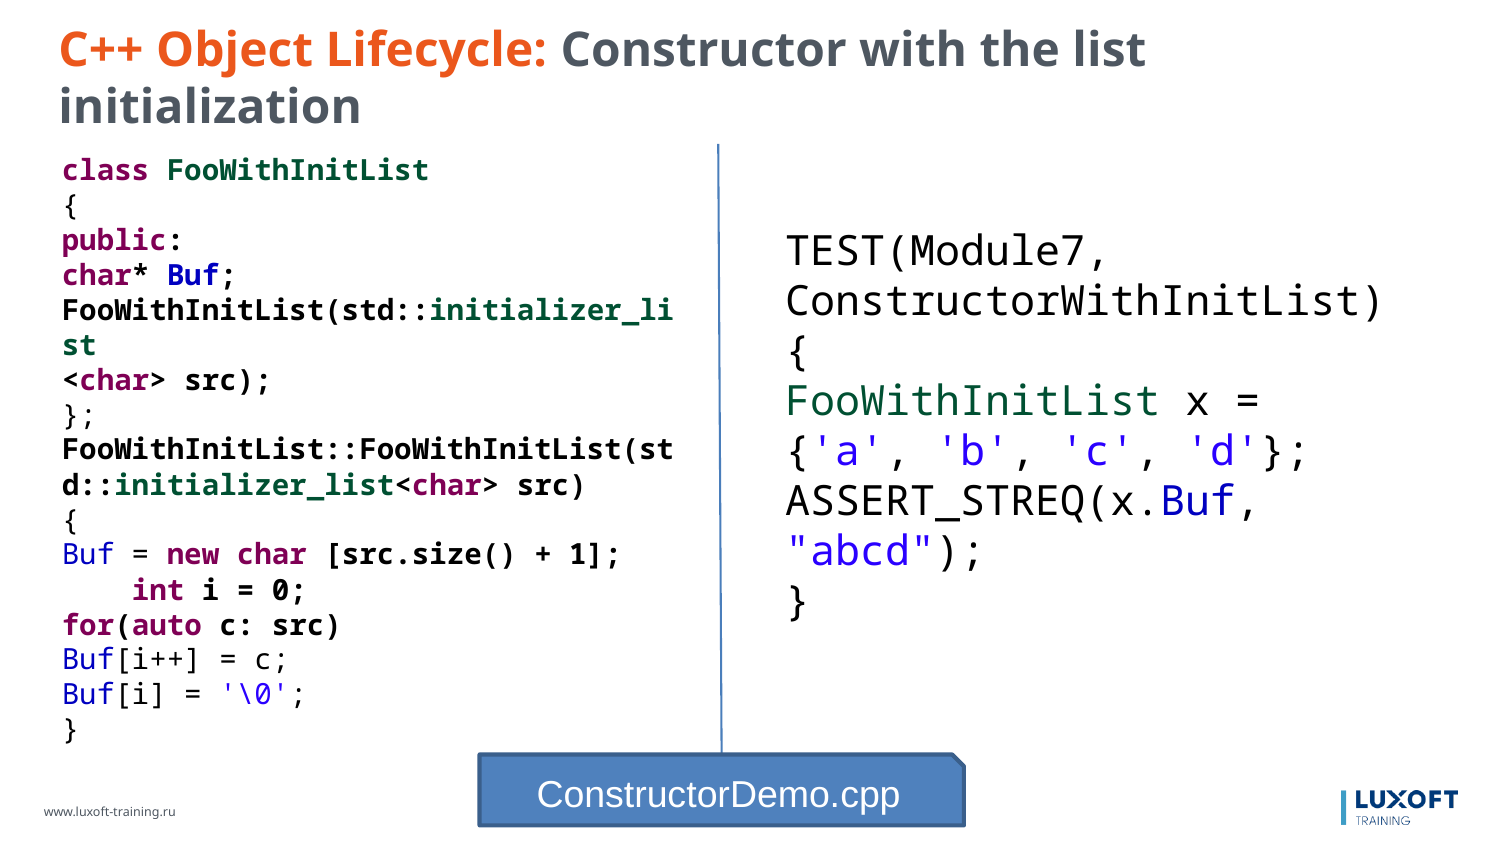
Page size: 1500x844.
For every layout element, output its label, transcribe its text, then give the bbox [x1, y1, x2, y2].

text_box ConstructorDemo.cpp [477, 752, 966, 828]
picture [1341, 790, 1458, 825]
text_box C++ Object Lifecycle: Constructor with the list initialization [47, 45, 1457, 107]
text_box [717, 143, 723, 752]
text_box class FooWithInitList { public: char* Buf; FooWithInitList(std::initializer_list <char> src); }; FooWithInitList::FooWithInitList(std::initializer_list<char> src) { Buf = new char [src.size() + 1]; int i = 0; for(auto c: src) Buf[i++] = c; Buf[i] = '\0'; } [47, 143, 706, 718]
text_box TEST(Module7, ConstructorWithInitList) { FooWithInitList x = {'a', 'b', 'c', 'd'}; ASSERT_STREQ(x.Buf, "abcd"); } [770, 216, 1457, 581]
